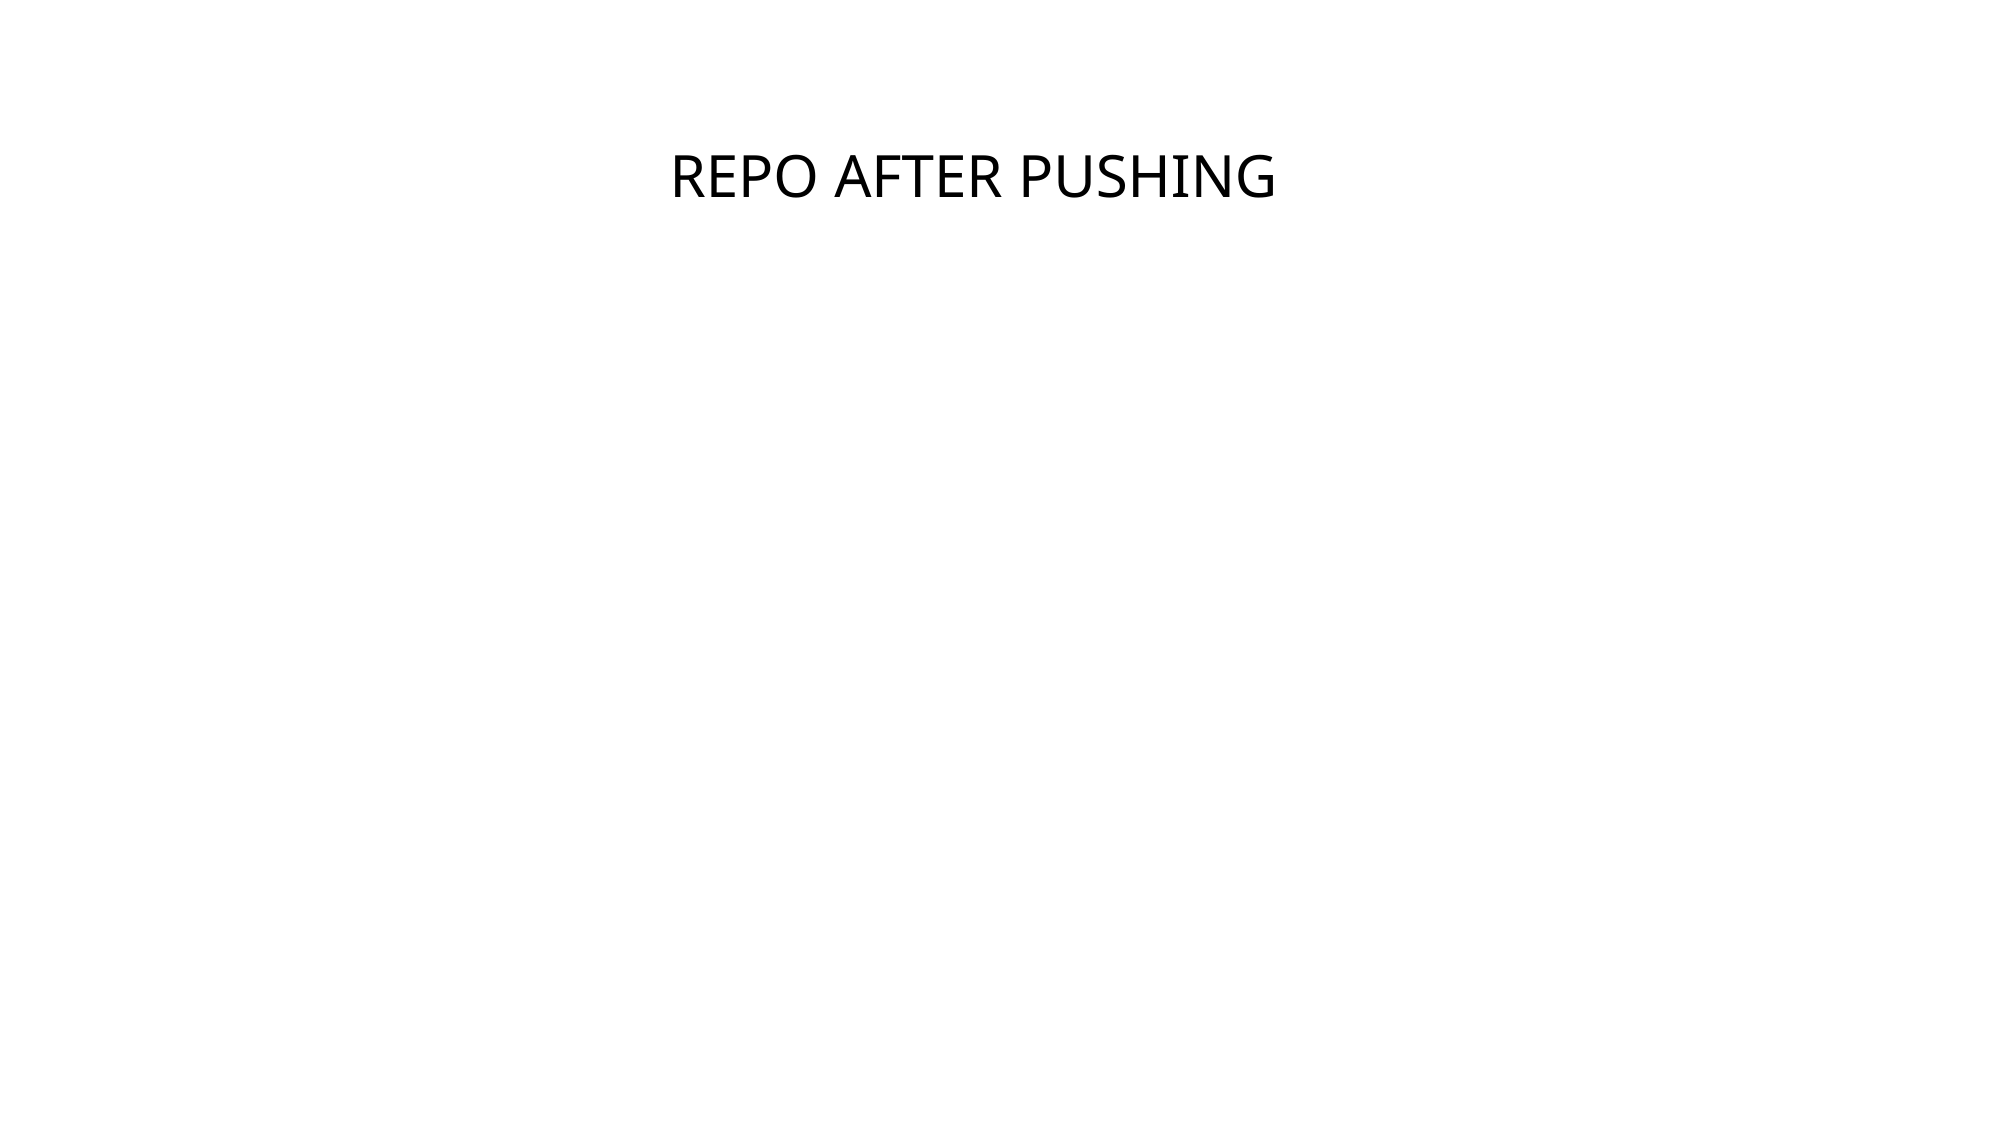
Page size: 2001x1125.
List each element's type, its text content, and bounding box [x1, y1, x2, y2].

title REPO AFTER PUSHING [244, 121, 1704, 218]
